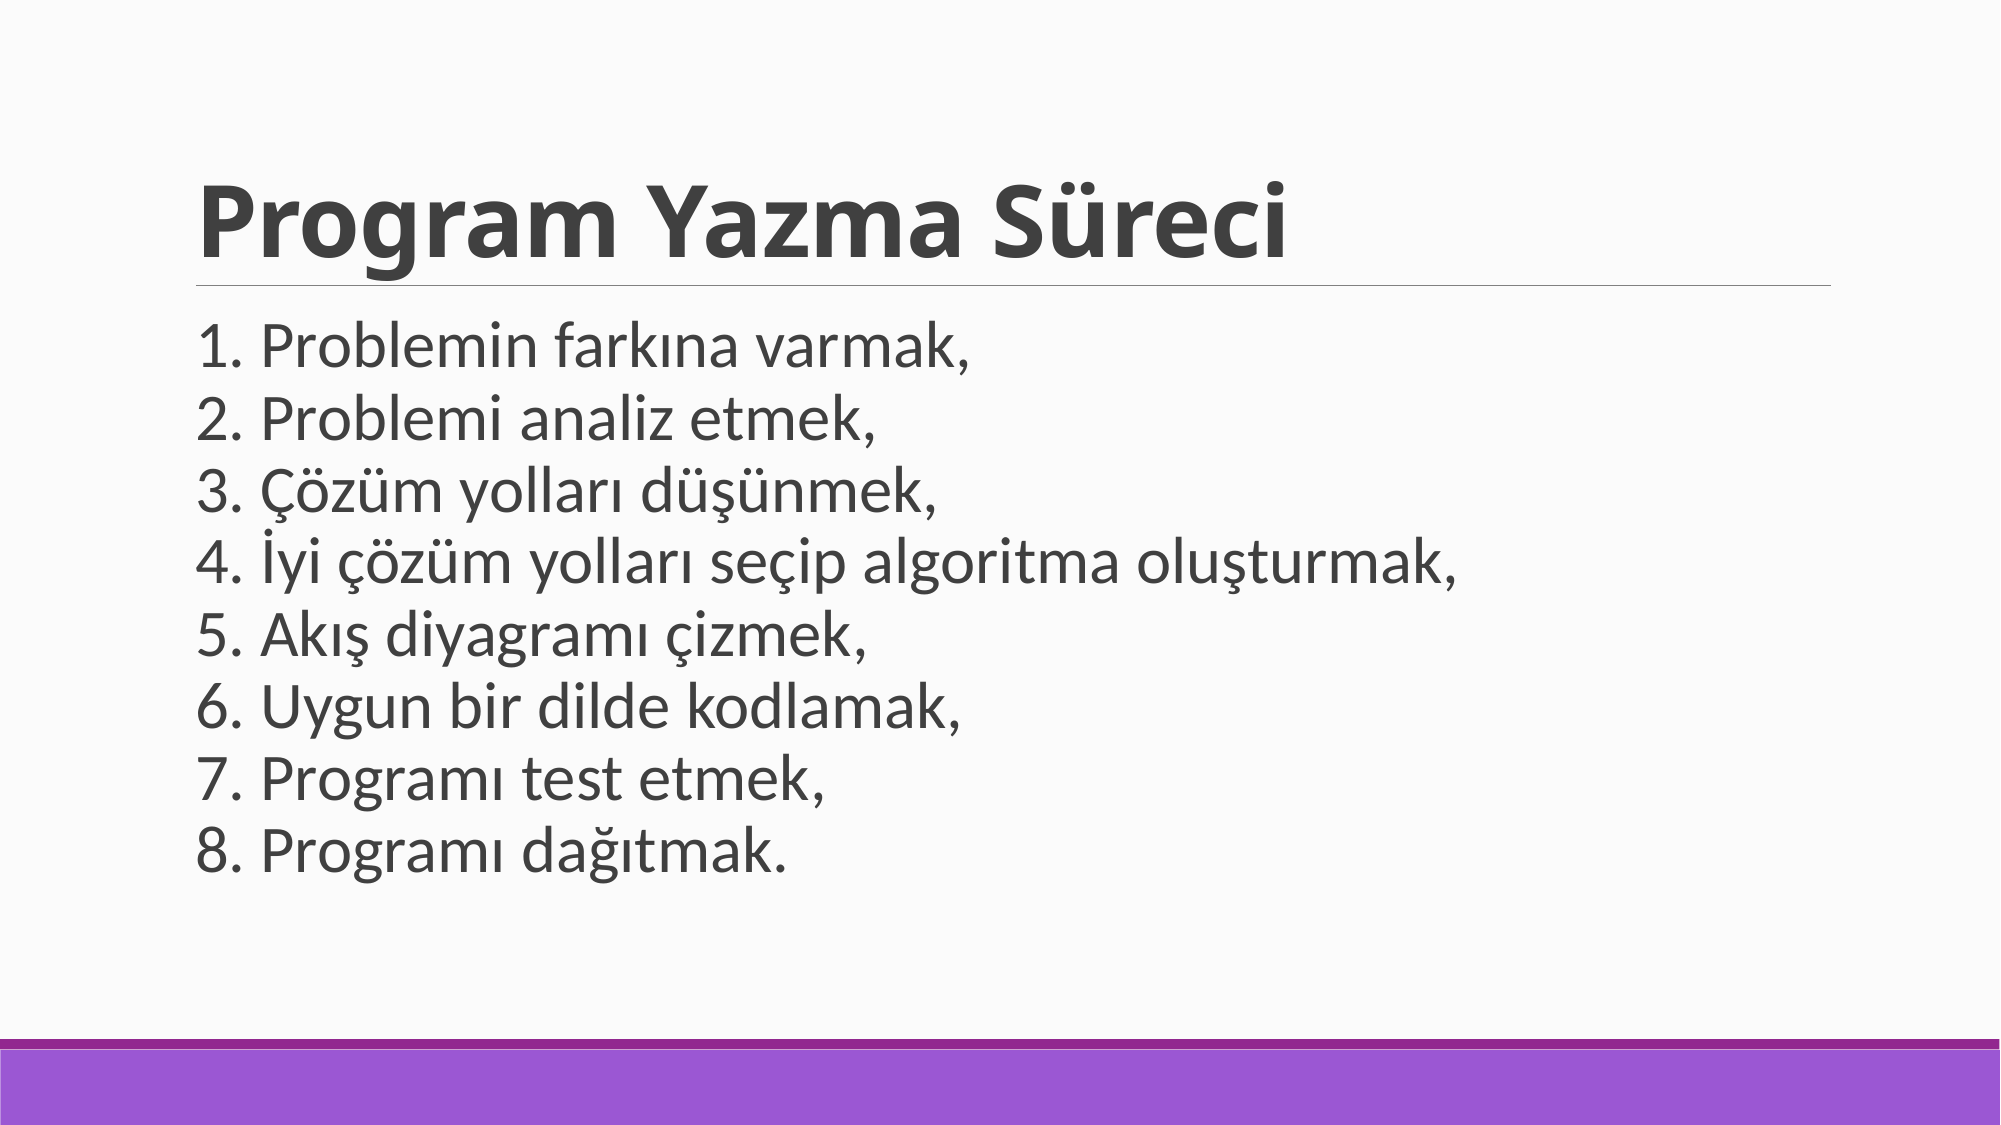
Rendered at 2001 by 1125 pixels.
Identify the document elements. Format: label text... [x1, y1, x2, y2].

title Program Yazma Süreci [180, 47, 1830, 285]
list 1. Problemin farkına varmak, 2. Problemi analiz etmek, 3. Çözüm yolları düşünmek, 4. İyi çözüm yolları seçip algoritma oluşturmak, 5. Akış diyagramı çizmek, 6. Uygun bir dilde kodlamak, 7. Programı test etmek, 8. Programı dağıtmak. [180, 302, 1830, 963]
